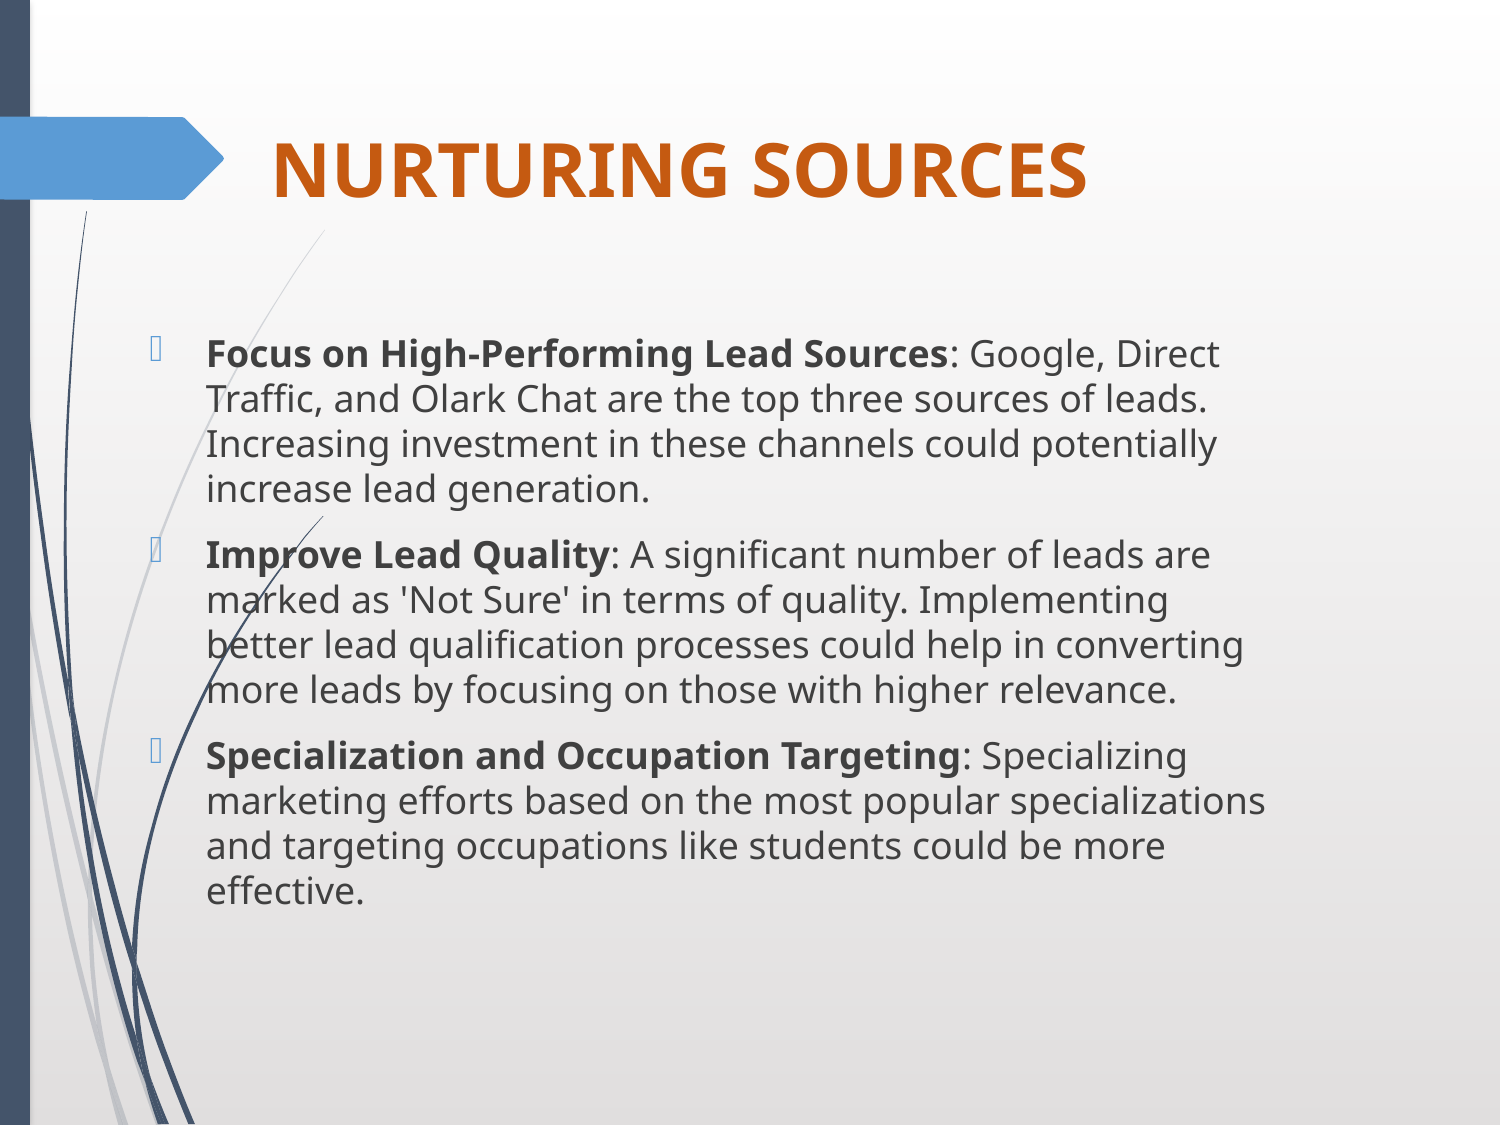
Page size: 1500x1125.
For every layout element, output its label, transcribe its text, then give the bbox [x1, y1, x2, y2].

list Focus on High-Performing Lead Sources: Google, Direct Traffic, and Olark Chat are the top three sources of leads. Increasing investment in these channels could potentially increase lead generation. Improve Lead Quality: A significant number of leads are marked as 'Not Sure' in terms of quality. Implementing better lead qualification processes could help in converting more leads by focusing on those with higher relevance. Specialization and Occupation Targeting: Specializing marketing efforts based on the most popular specializations and targeting occupations like students could be more effective. [134, 322, 1294, 941]
title NURTURING SOURCES [255, 115, 1331, 265]
